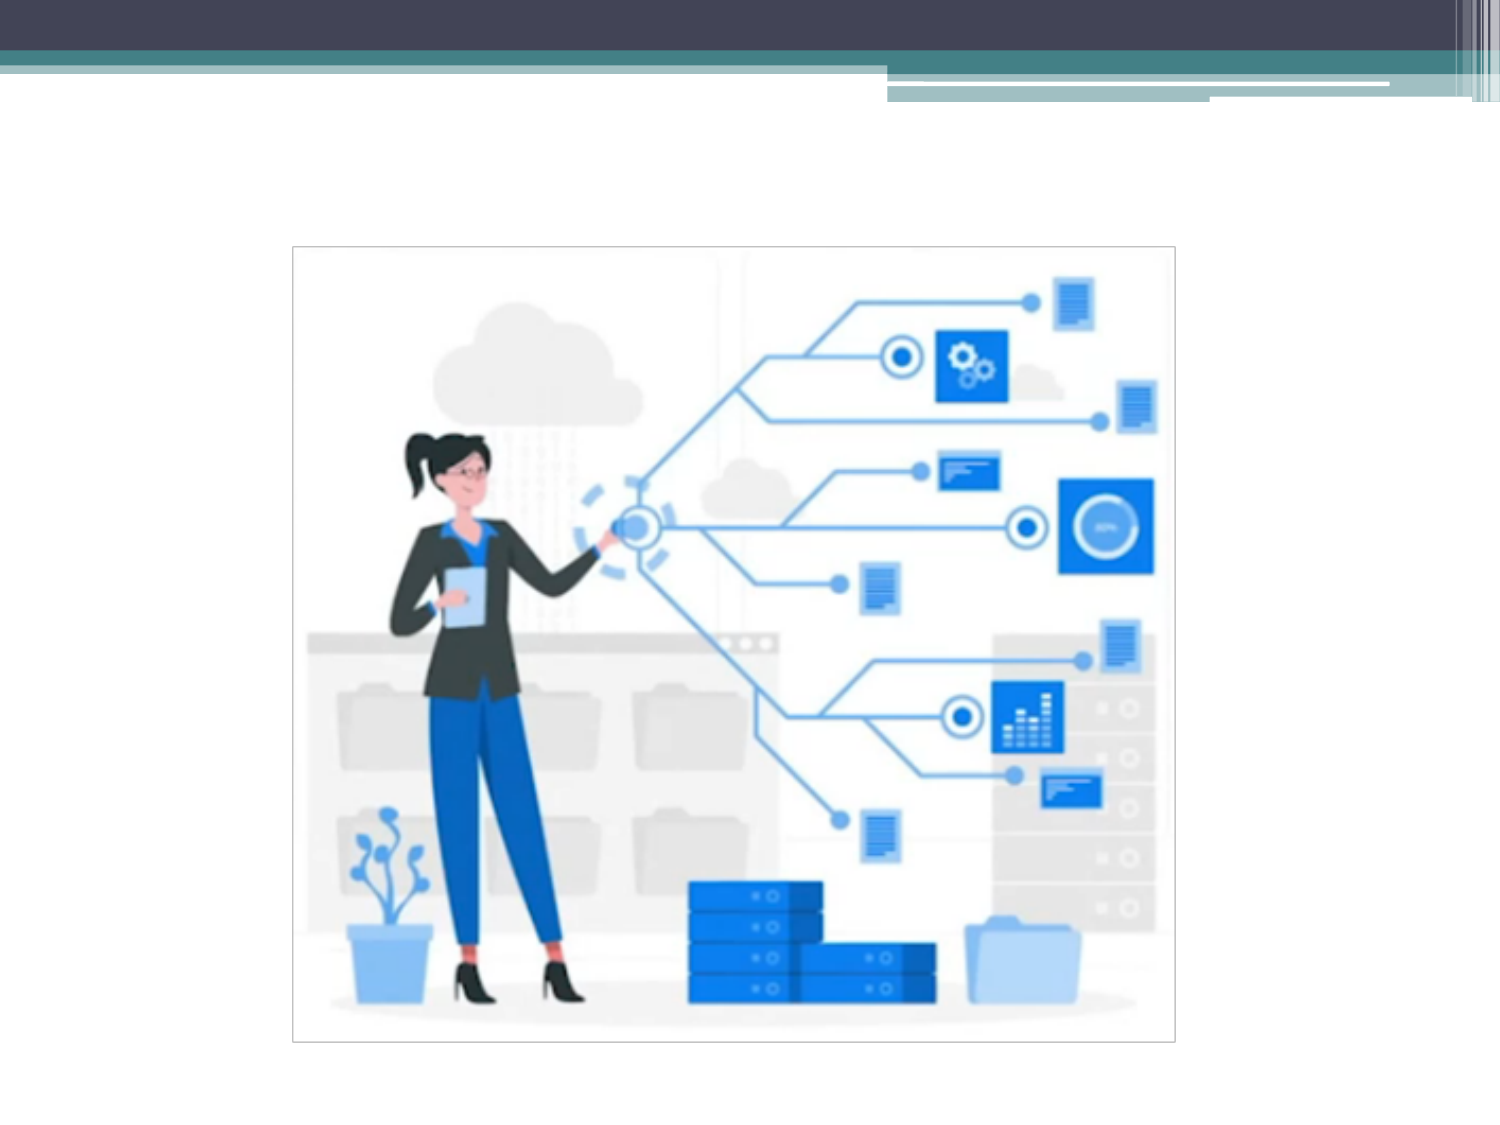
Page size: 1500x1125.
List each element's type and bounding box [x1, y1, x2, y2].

picture [289, 243, 1180, 1047]
